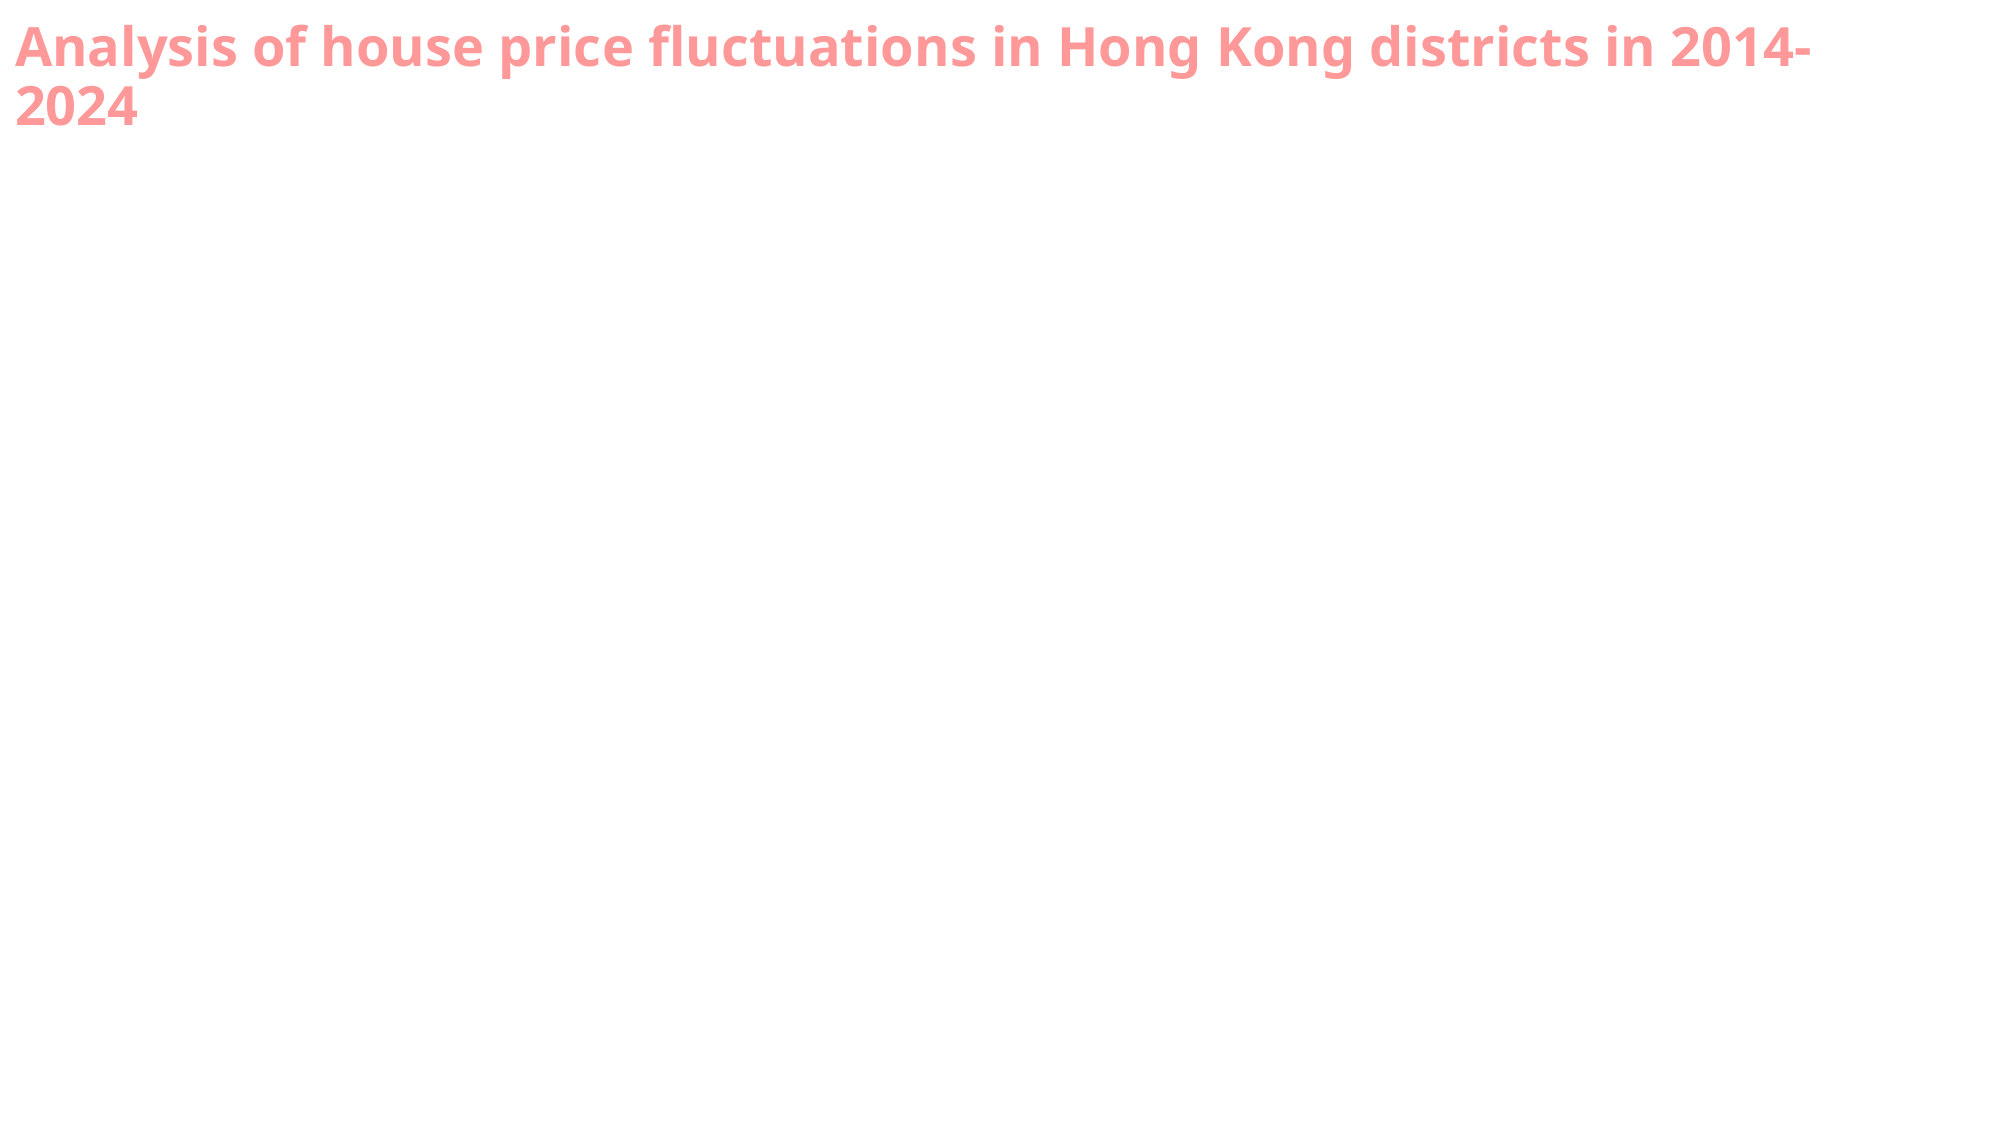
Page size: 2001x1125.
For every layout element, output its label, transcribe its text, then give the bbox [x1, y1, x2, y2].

text_box Analysis of house price fluctuations in Hong Kong districts in 2014-2024 [0, 12, 1927, 216]
